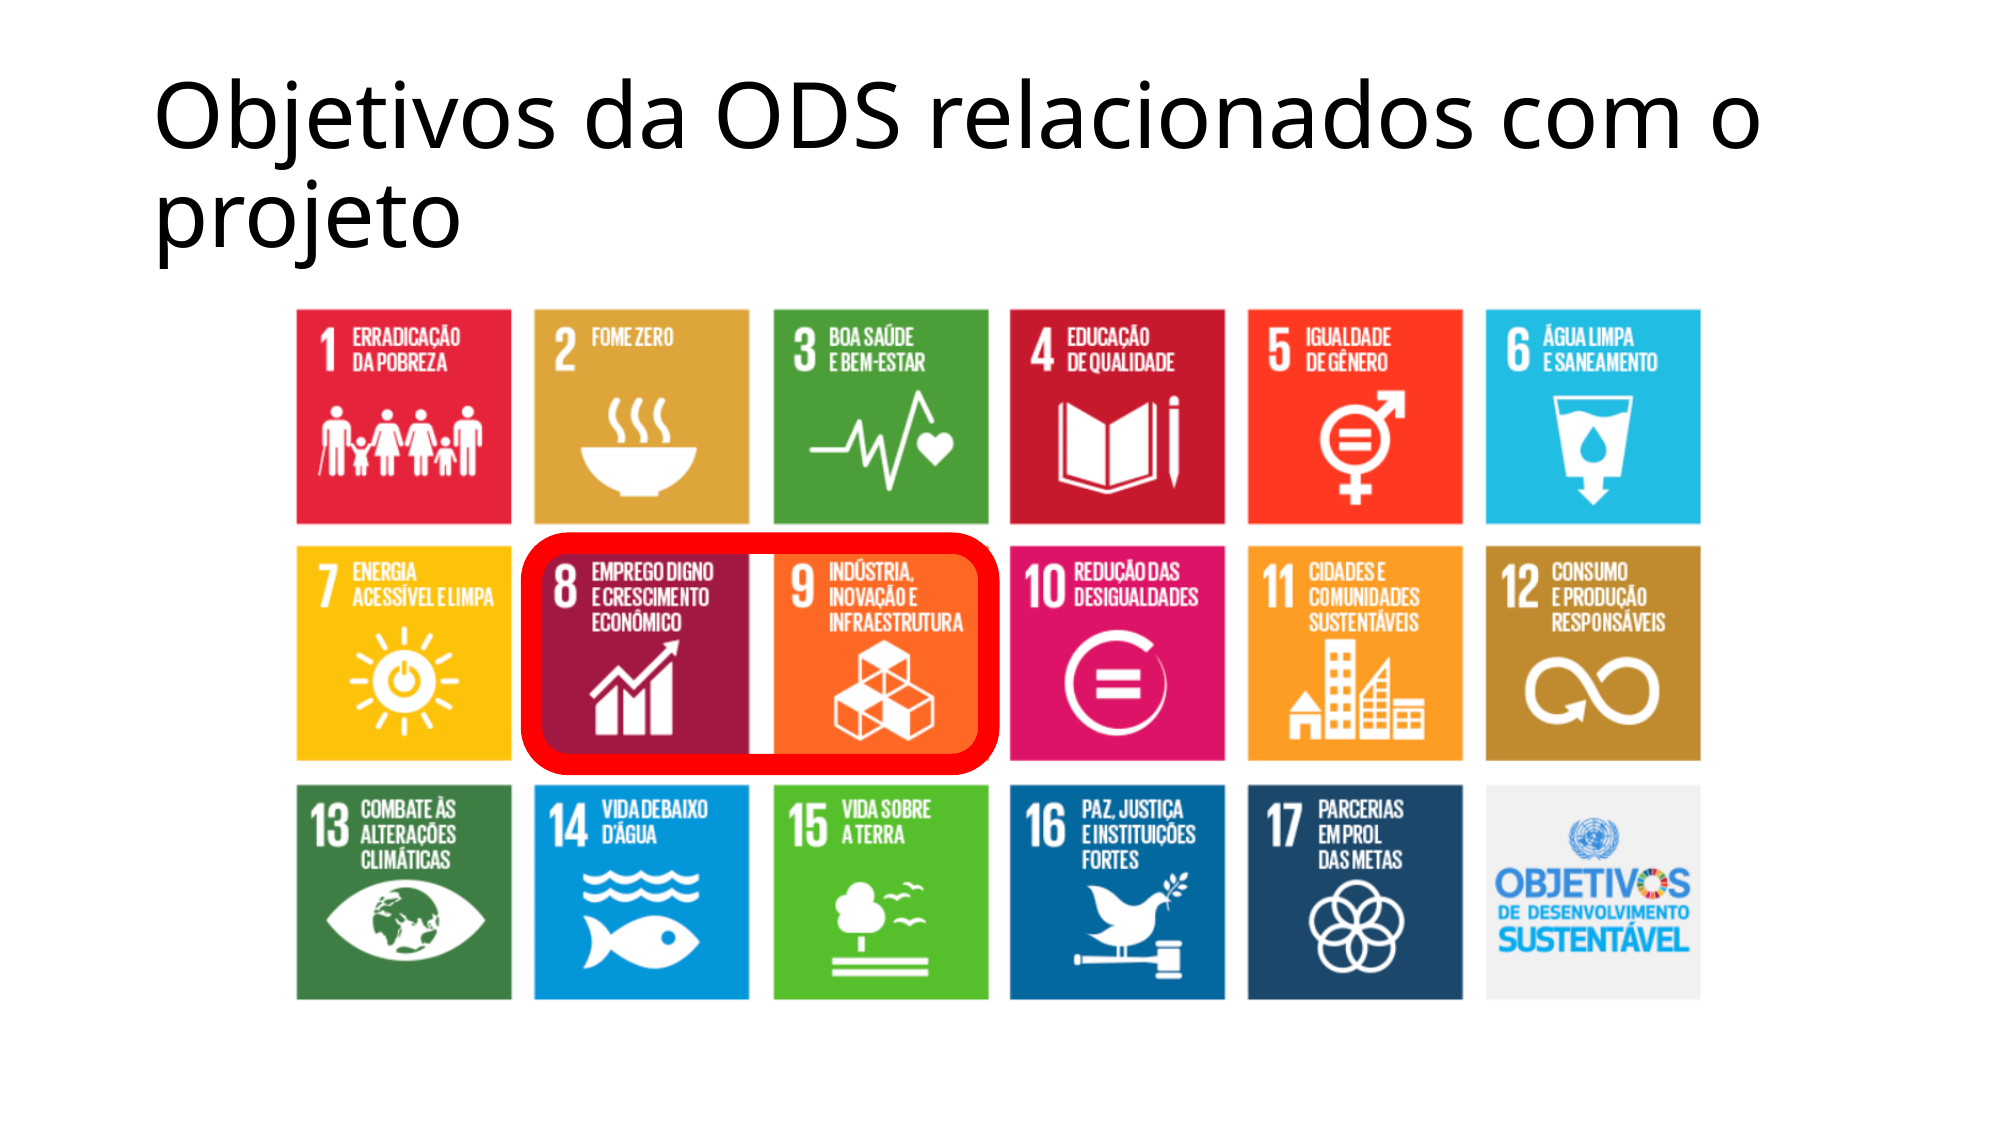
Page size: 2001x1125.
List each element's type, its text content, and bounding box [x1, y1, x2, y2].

title Objetivos da ODS relacionados com o projeto [137, 59, 1863, 278]
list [286, 299, 1714, 1014]
